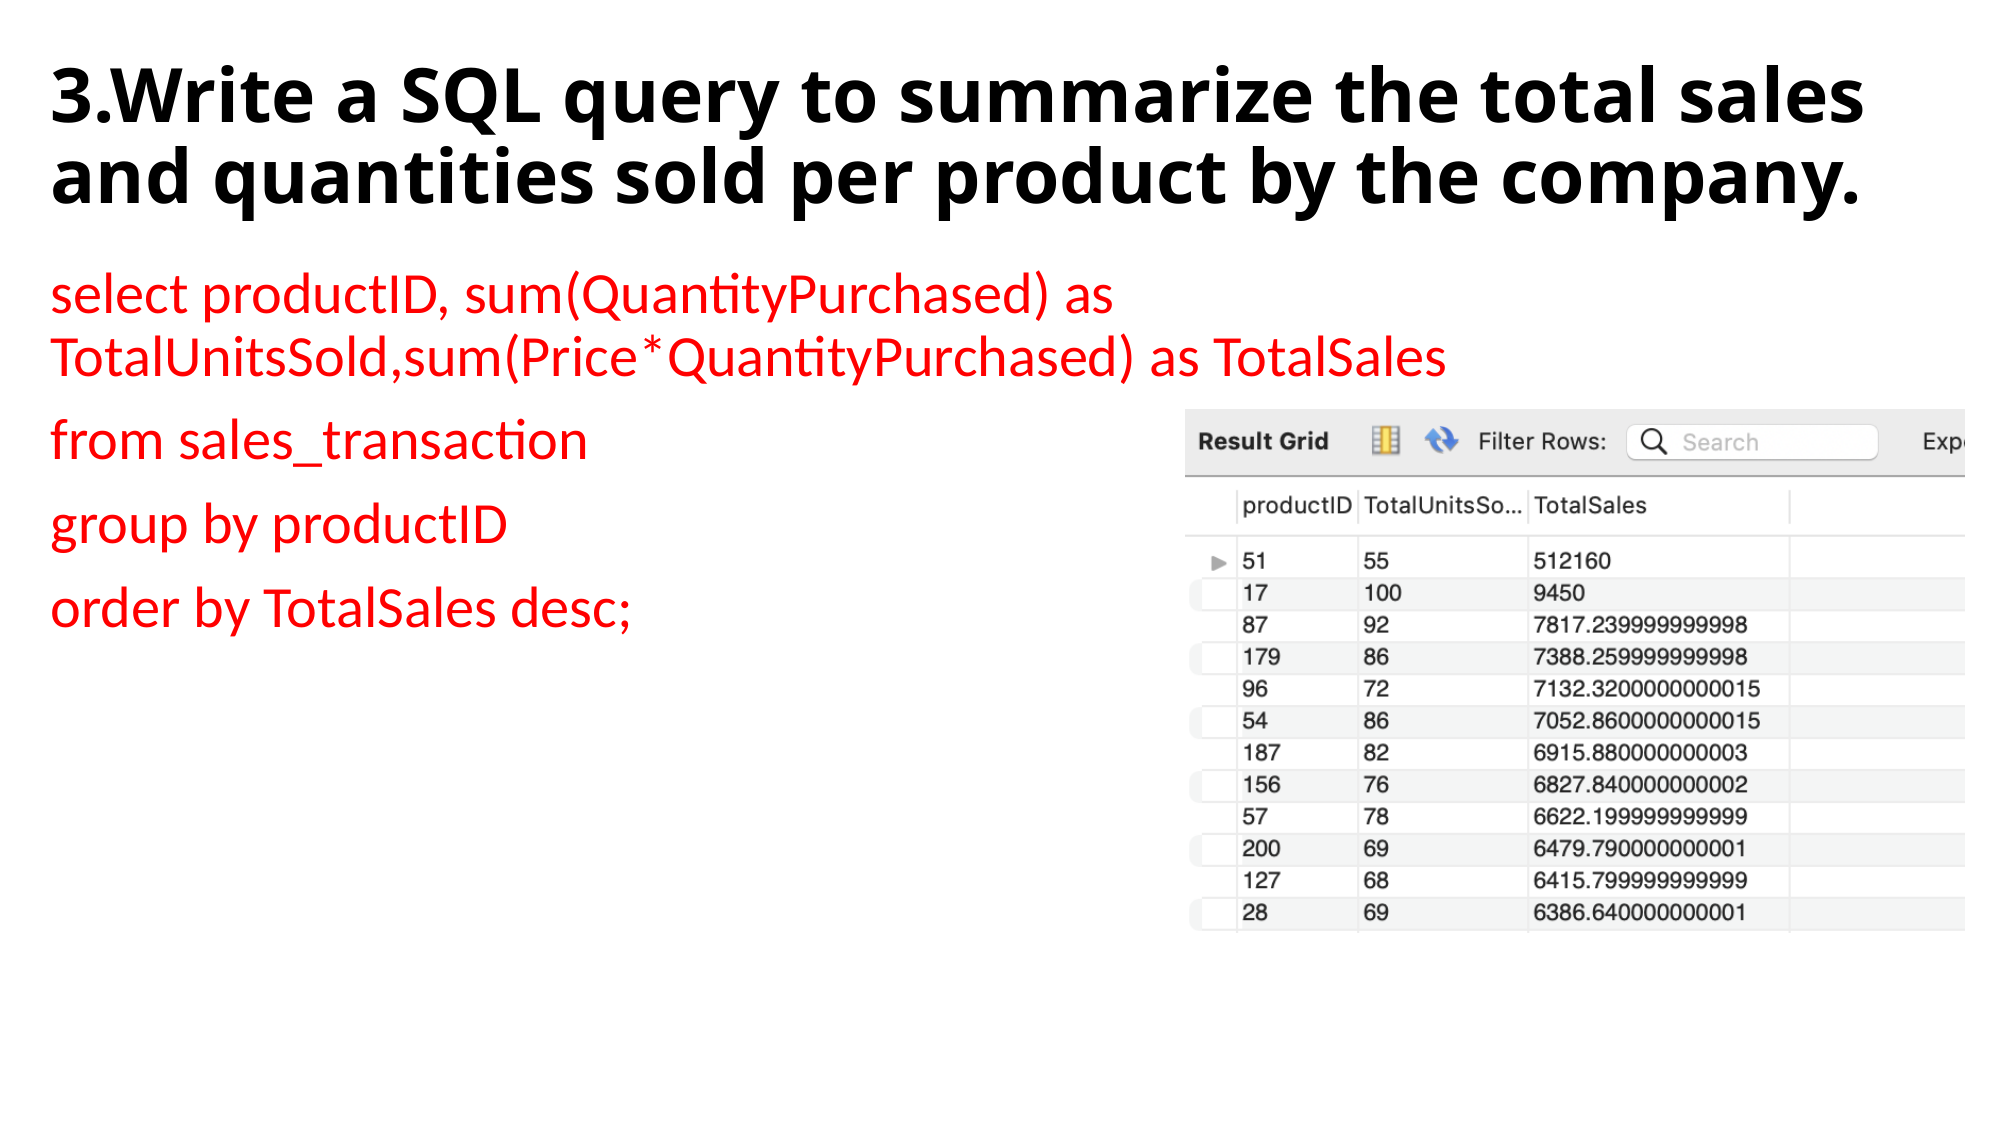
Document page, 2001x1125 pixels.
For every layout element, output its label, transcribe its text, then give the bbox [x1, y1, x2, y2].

list select productID, sum(QuantityPurchased) as TotalUnitsSold,sum(Price*QuantityPurchased) as TotalSales from sales_transaction group by productID order by TotalSales desc; [35, 255, 1852, 1077]
title 3.Write a SQL query to summarize the total sales and quantities sold per product by the company. [35, 22, 1913, 256]
picture [1185, 409, 1965, 933]
